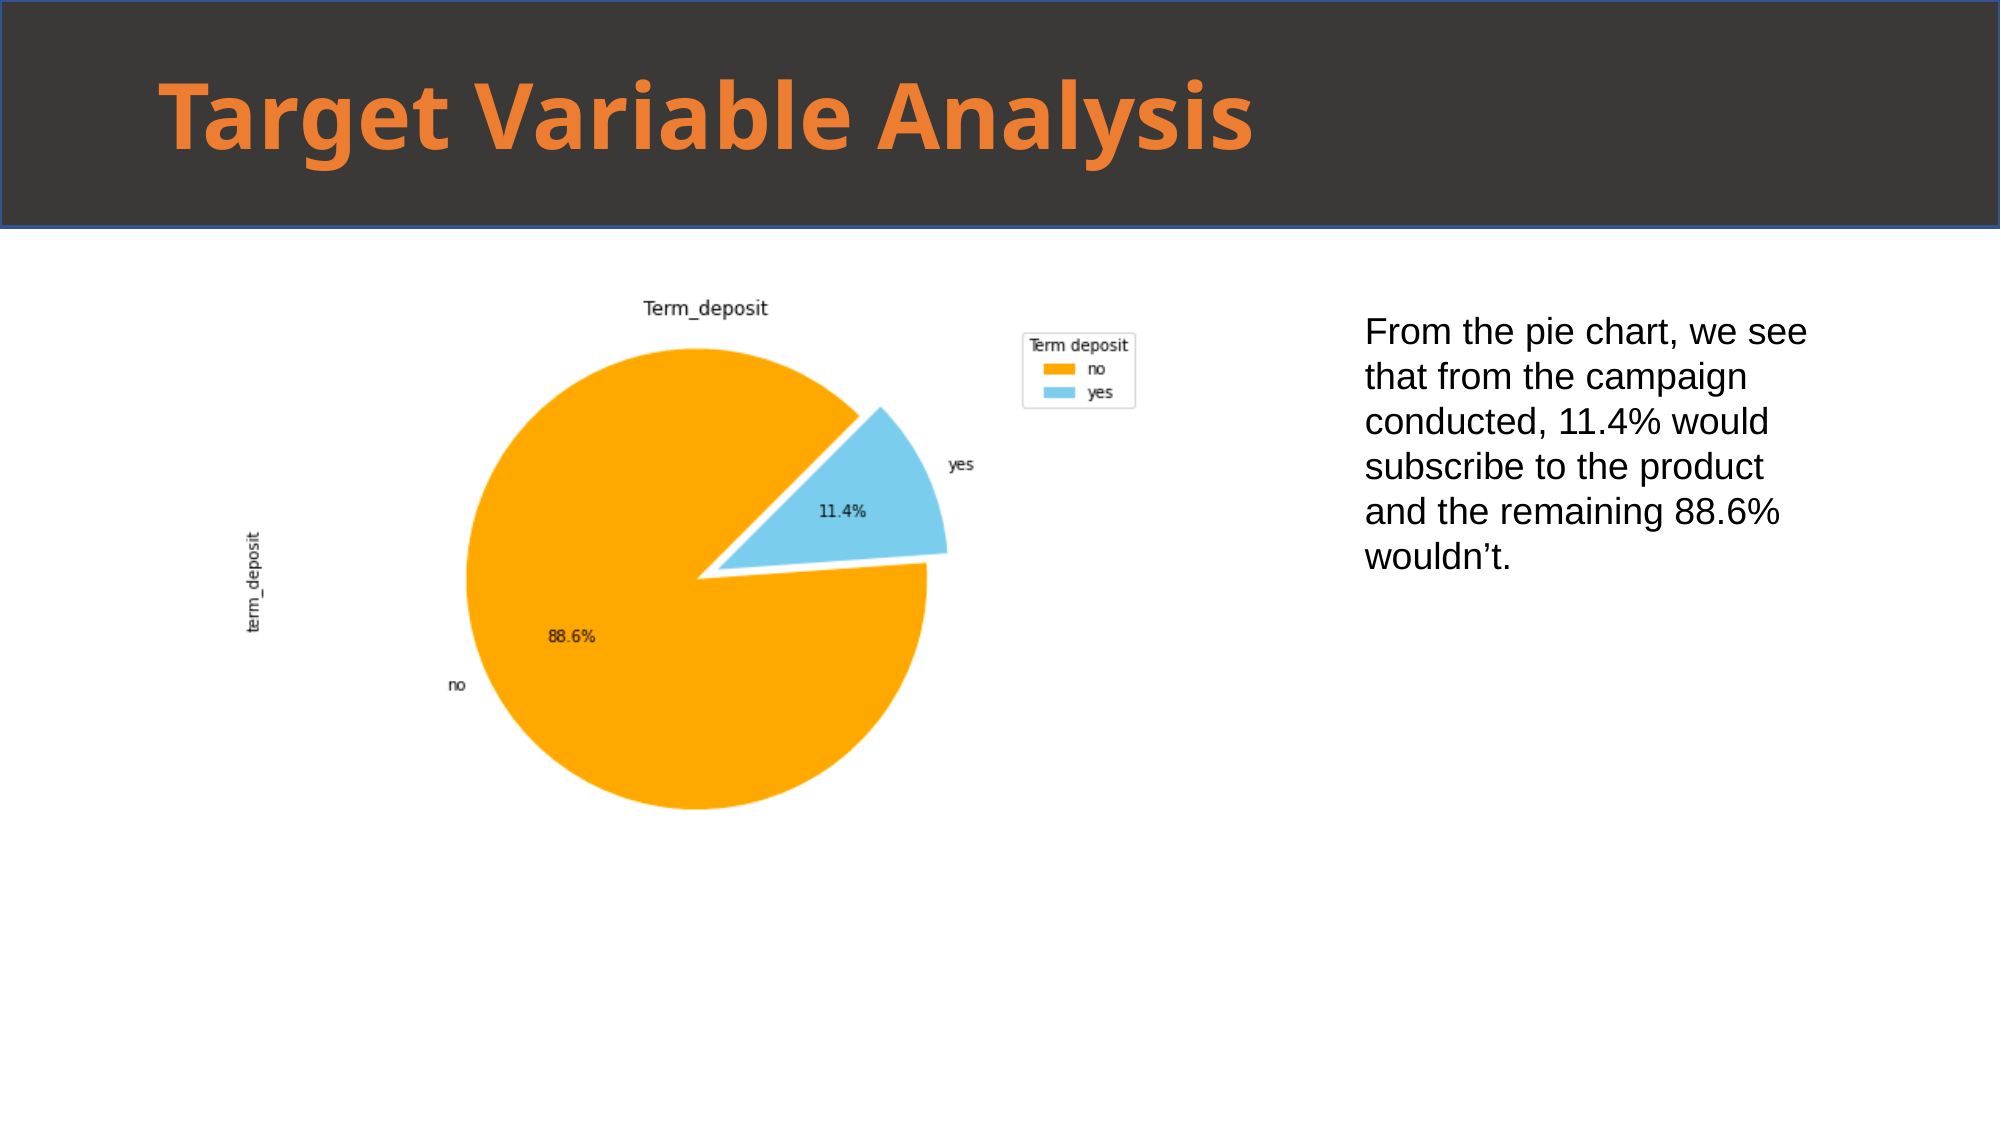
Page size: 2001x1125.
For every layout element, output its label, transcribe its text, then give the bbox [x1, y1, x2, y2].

text_box From the pie chart, we see that from the campaign conducted, 11.4% would subscribe to the product and the remaining 88.6% wouldn’t. [1349, 299, 1838, 567]
text_box Target Variable Analysis [0, 0, 2000, 229]
picture [187, 281, 1224, 863]
